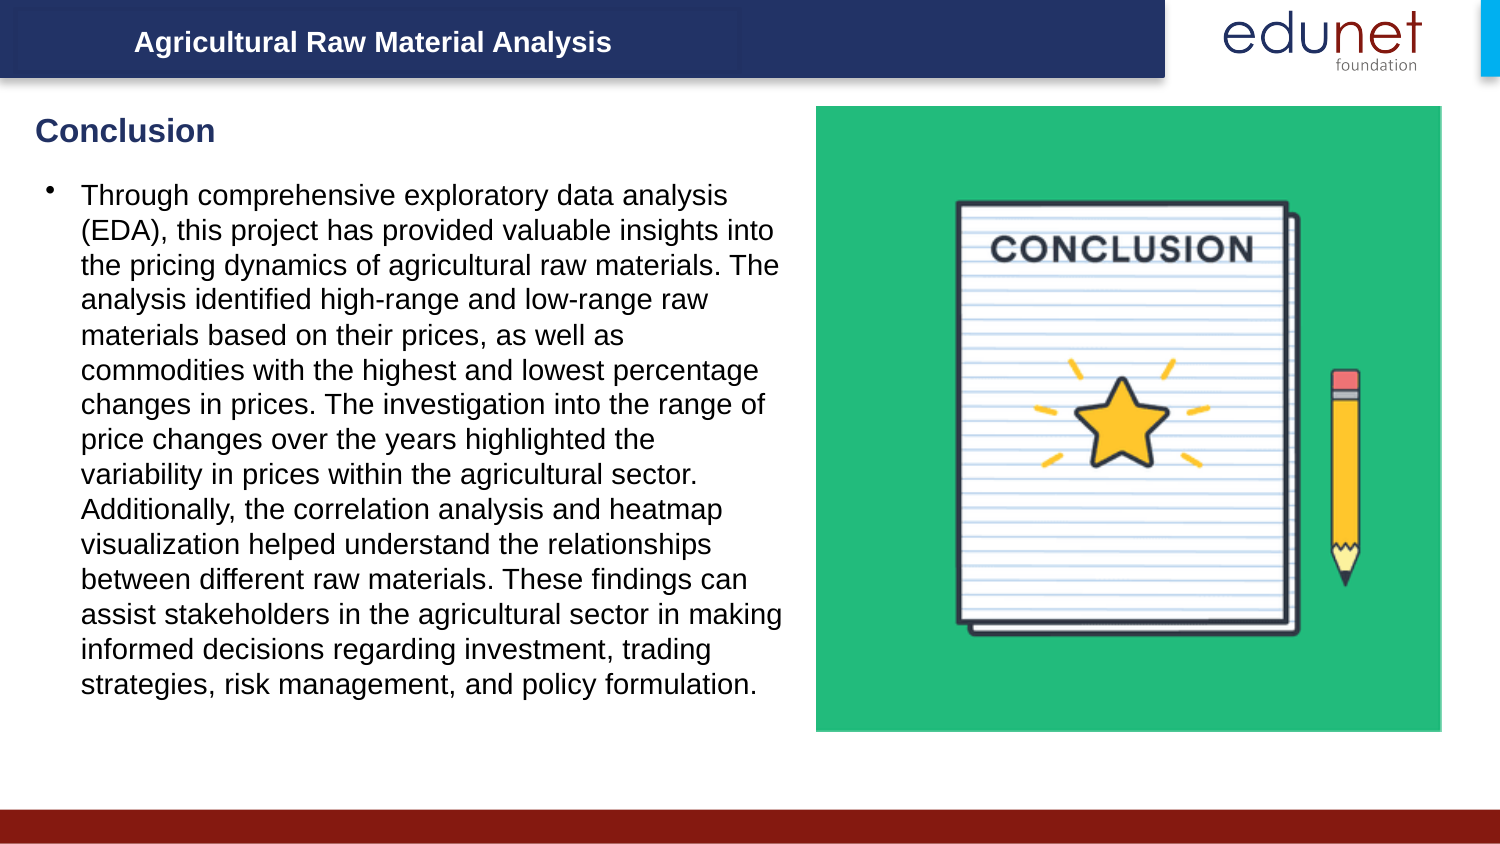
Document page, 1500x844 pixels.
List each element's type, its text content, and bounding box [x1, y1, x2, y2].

text_box Through comprehensive exploratory data analysis (EDA), this project has provided valuable insights into the pricing dynamics of agricultural raw materials. The analysis identified high-range and low-range raw materials based on their prices, as well as commodities with the highest and lowest percentage changes in prices. The investigation into the range of price changes over the years highlighted the variability in prices within the agricultural sector. Additionally, the correlation analysis and heatmap visualization helped understand the relationships between different raw materials. These findings can assist stakeholders in the agricultural sector in making informed decisions regarding investment, trading strategies, risk management, and policy formulation. [30, 133, 800, 708]
text_box Conclusion [20, 94, 502, 147]
picture [1219, 8, 1424, 75]
picture [816, 106, 1442, 733]
text_box Agricultural Raw Material Analysis [13, 7, 742, 74]
